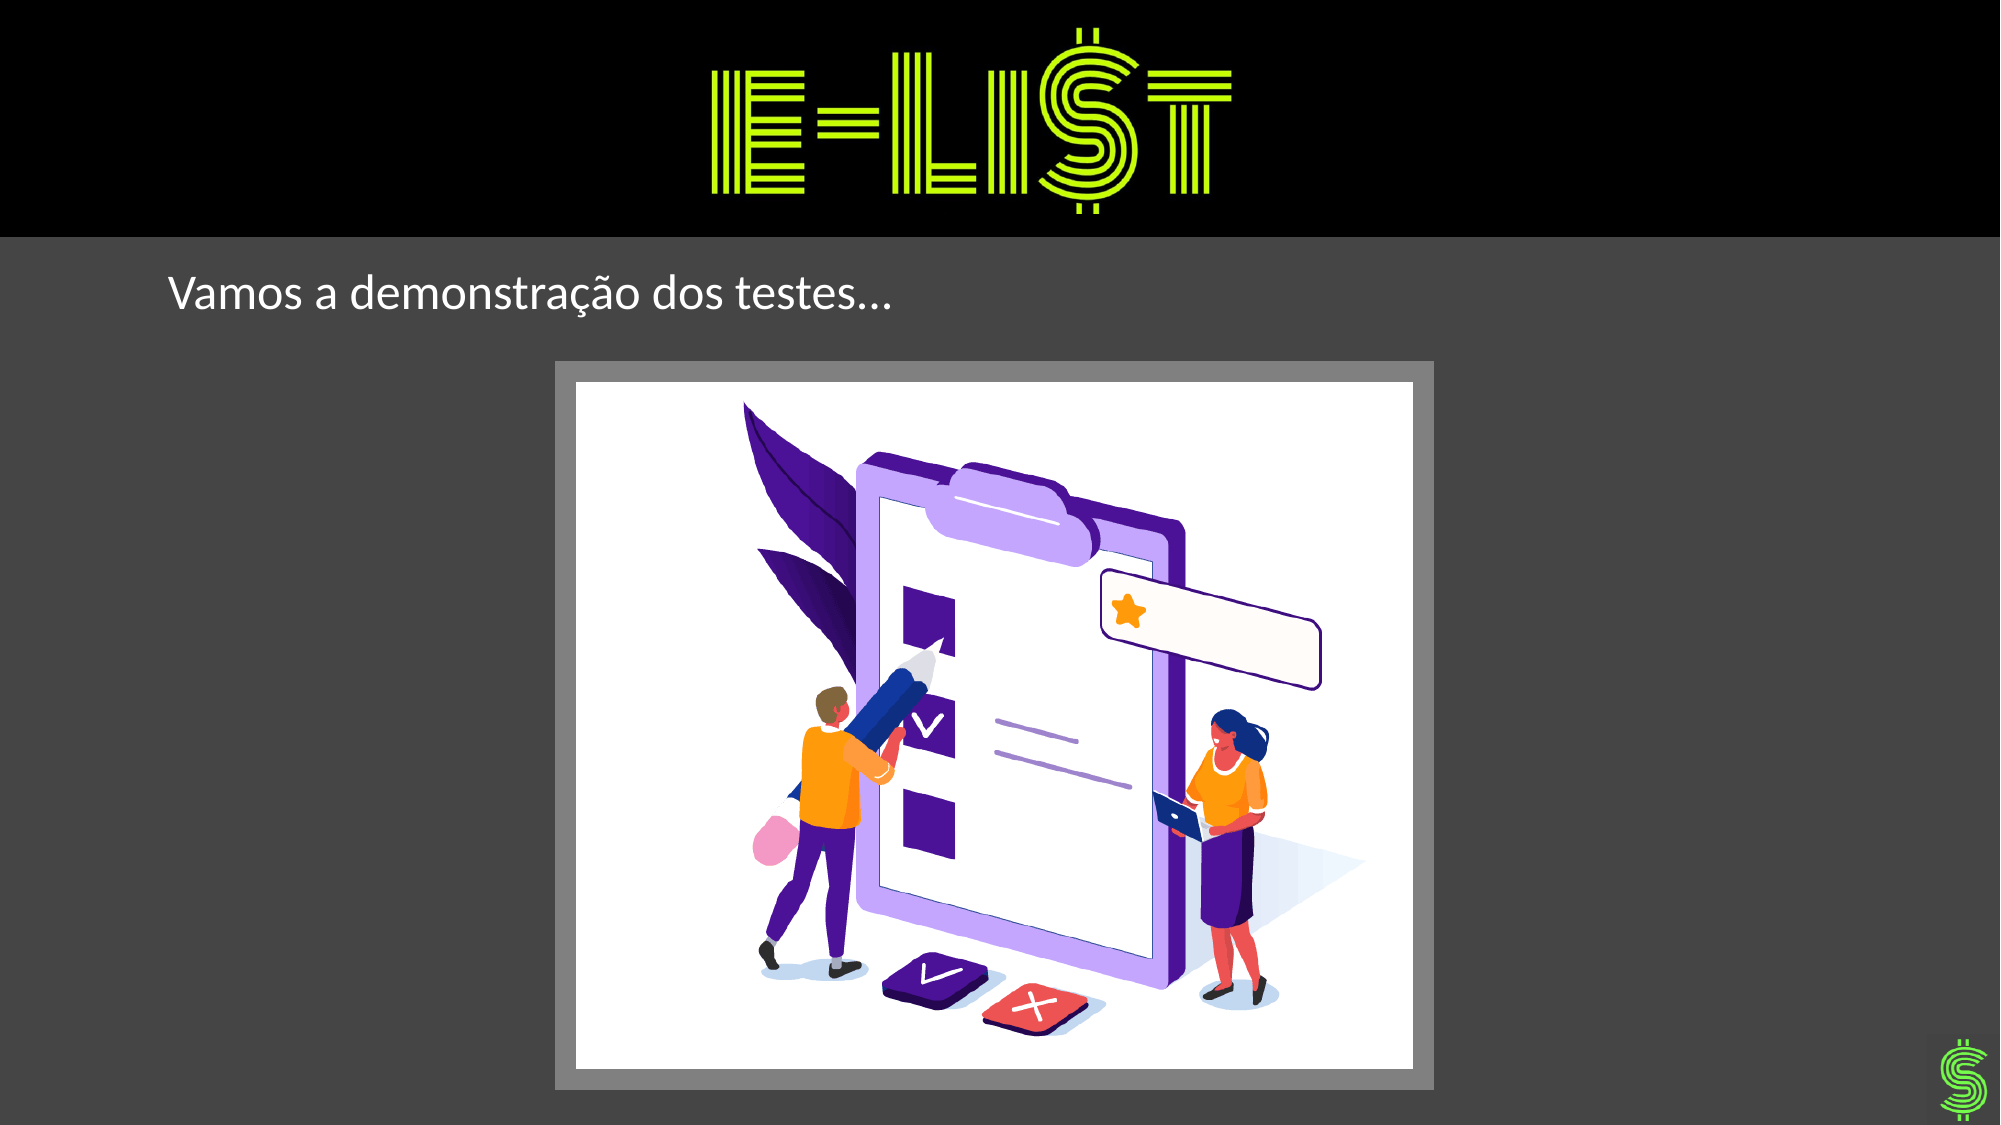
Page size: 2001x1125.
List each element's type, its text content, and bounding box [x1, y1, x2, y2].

picture [732, 387, 1370, 1047]
text_box [0, 0, 2000, 237]
picture [692, 23, 1247, 214]
picture [1927, 1034, 2000, 1125]
text_box [564, 419, 1425, 1081]
text_box Vamos a demonstração dos testes... [152, 237, 1878, 419]
